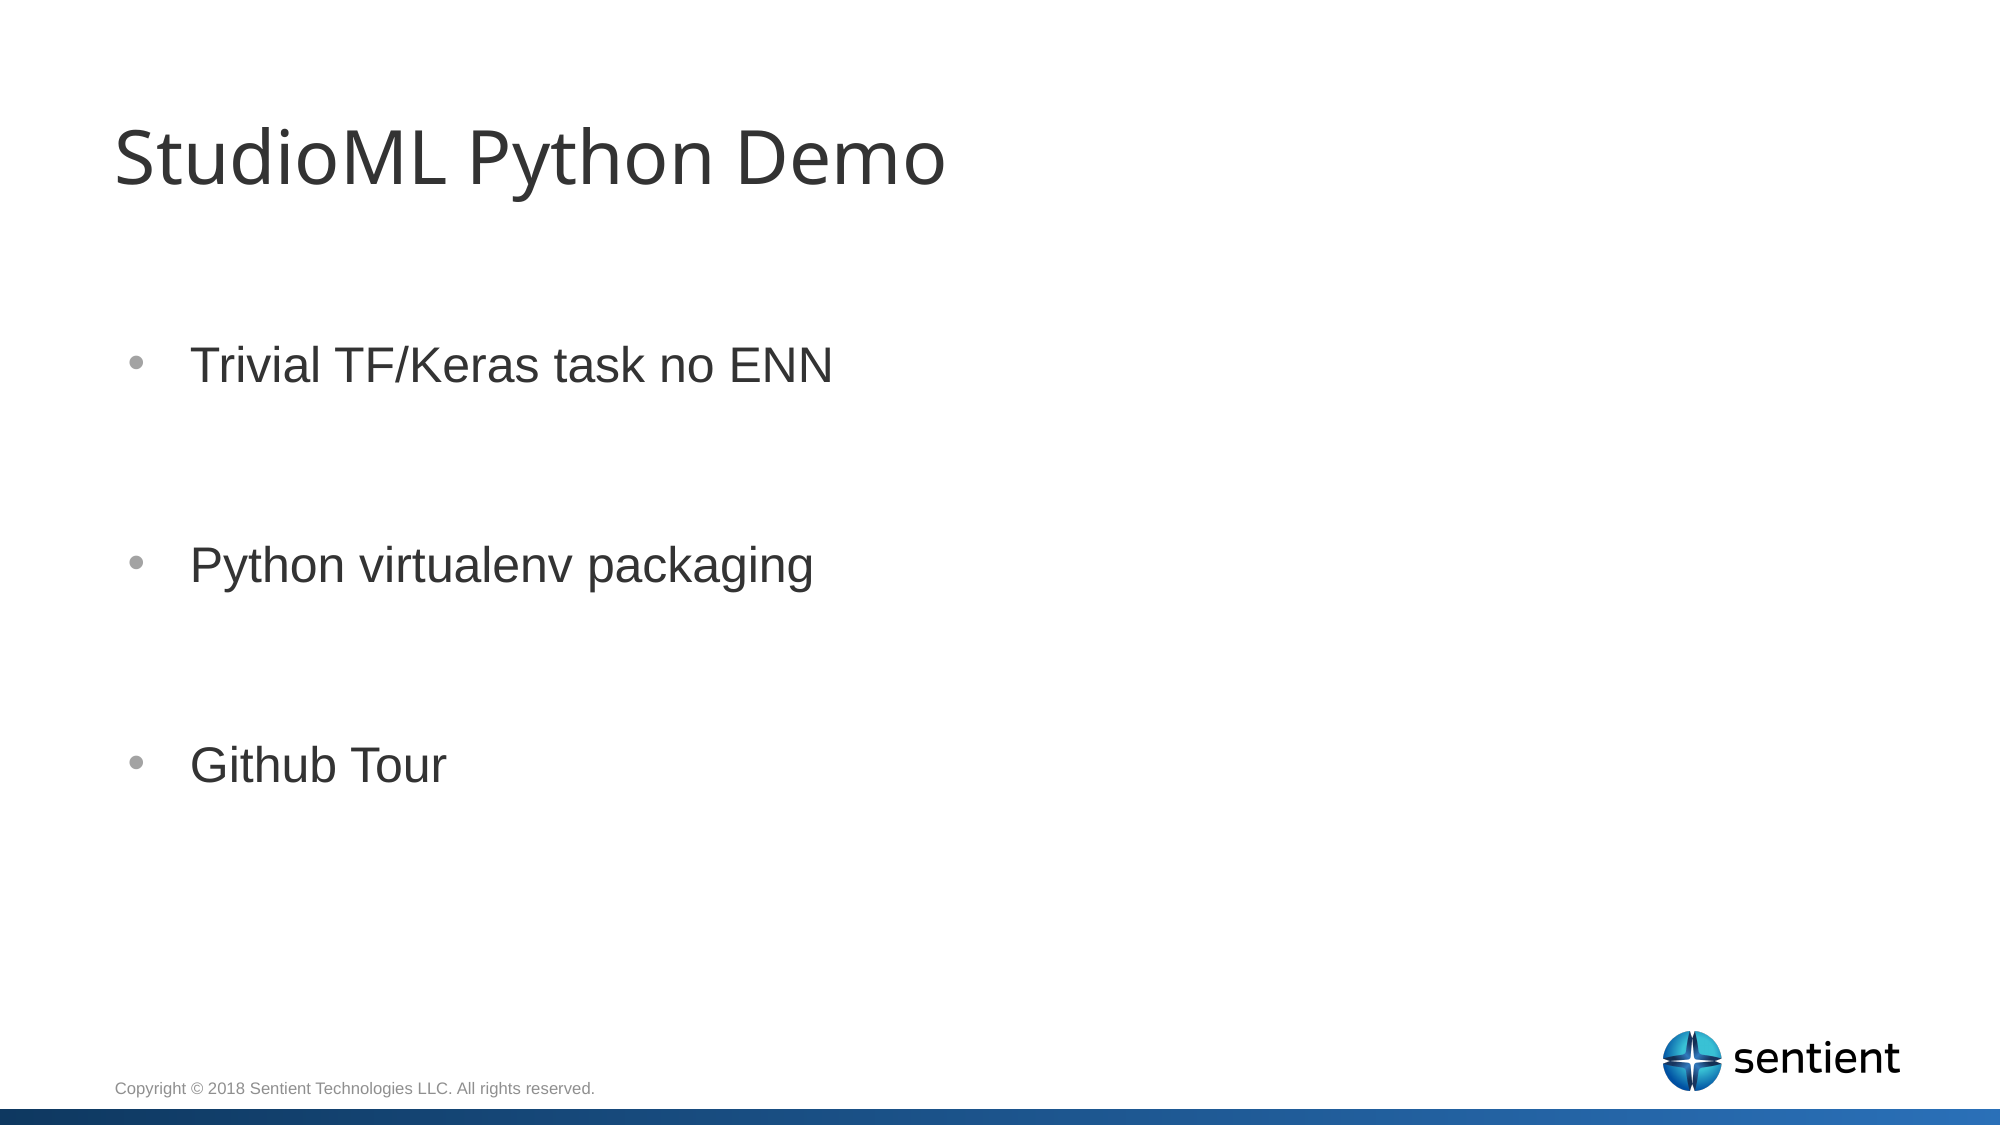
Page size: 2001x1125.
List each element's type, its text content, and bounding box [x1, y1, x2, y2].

picture [1663, 1031, 1900, 1091]
title StudioML Python Demo [99, 112, 1900, 225]
list Trivial TF/Keras task no ENN Python virtualenv packaging Github Tour [99, 225, 1900, 1013]
